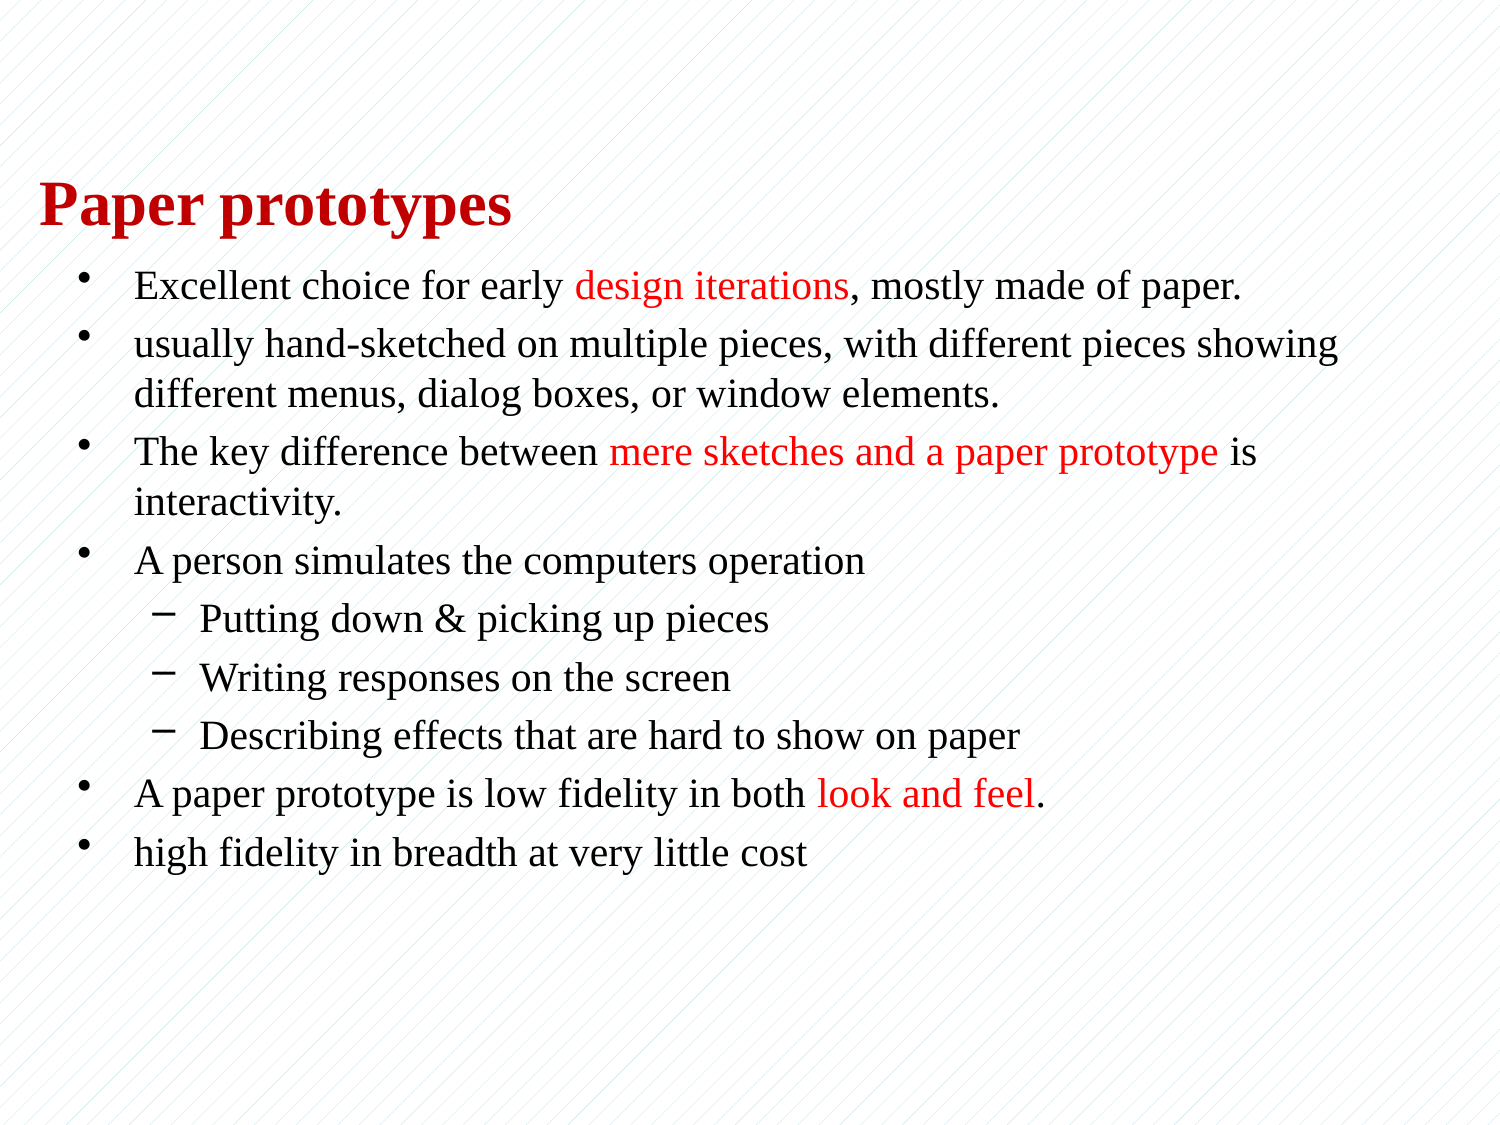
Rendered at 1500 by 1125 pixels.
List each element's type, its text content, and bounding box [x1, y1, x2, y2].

title Paper prototypes [24, 153, 1375, 247]
list Excellent choice for early design iterations, mostly made of paper. usually hand-sketched on multiple pieces, with different pieces showing different menus, dialog boxes, or window elements. The key difference between mere sketches and a paper prototype is interactivity. A person simulates the computers operation Putting down & picking up pieces Writing responses on the screen Describing effects that are hard to show on paper A paper prototype is low fidelity in both look and feel. high fidelity in breadth at very little cost [62, 249, 1450, 1025]
